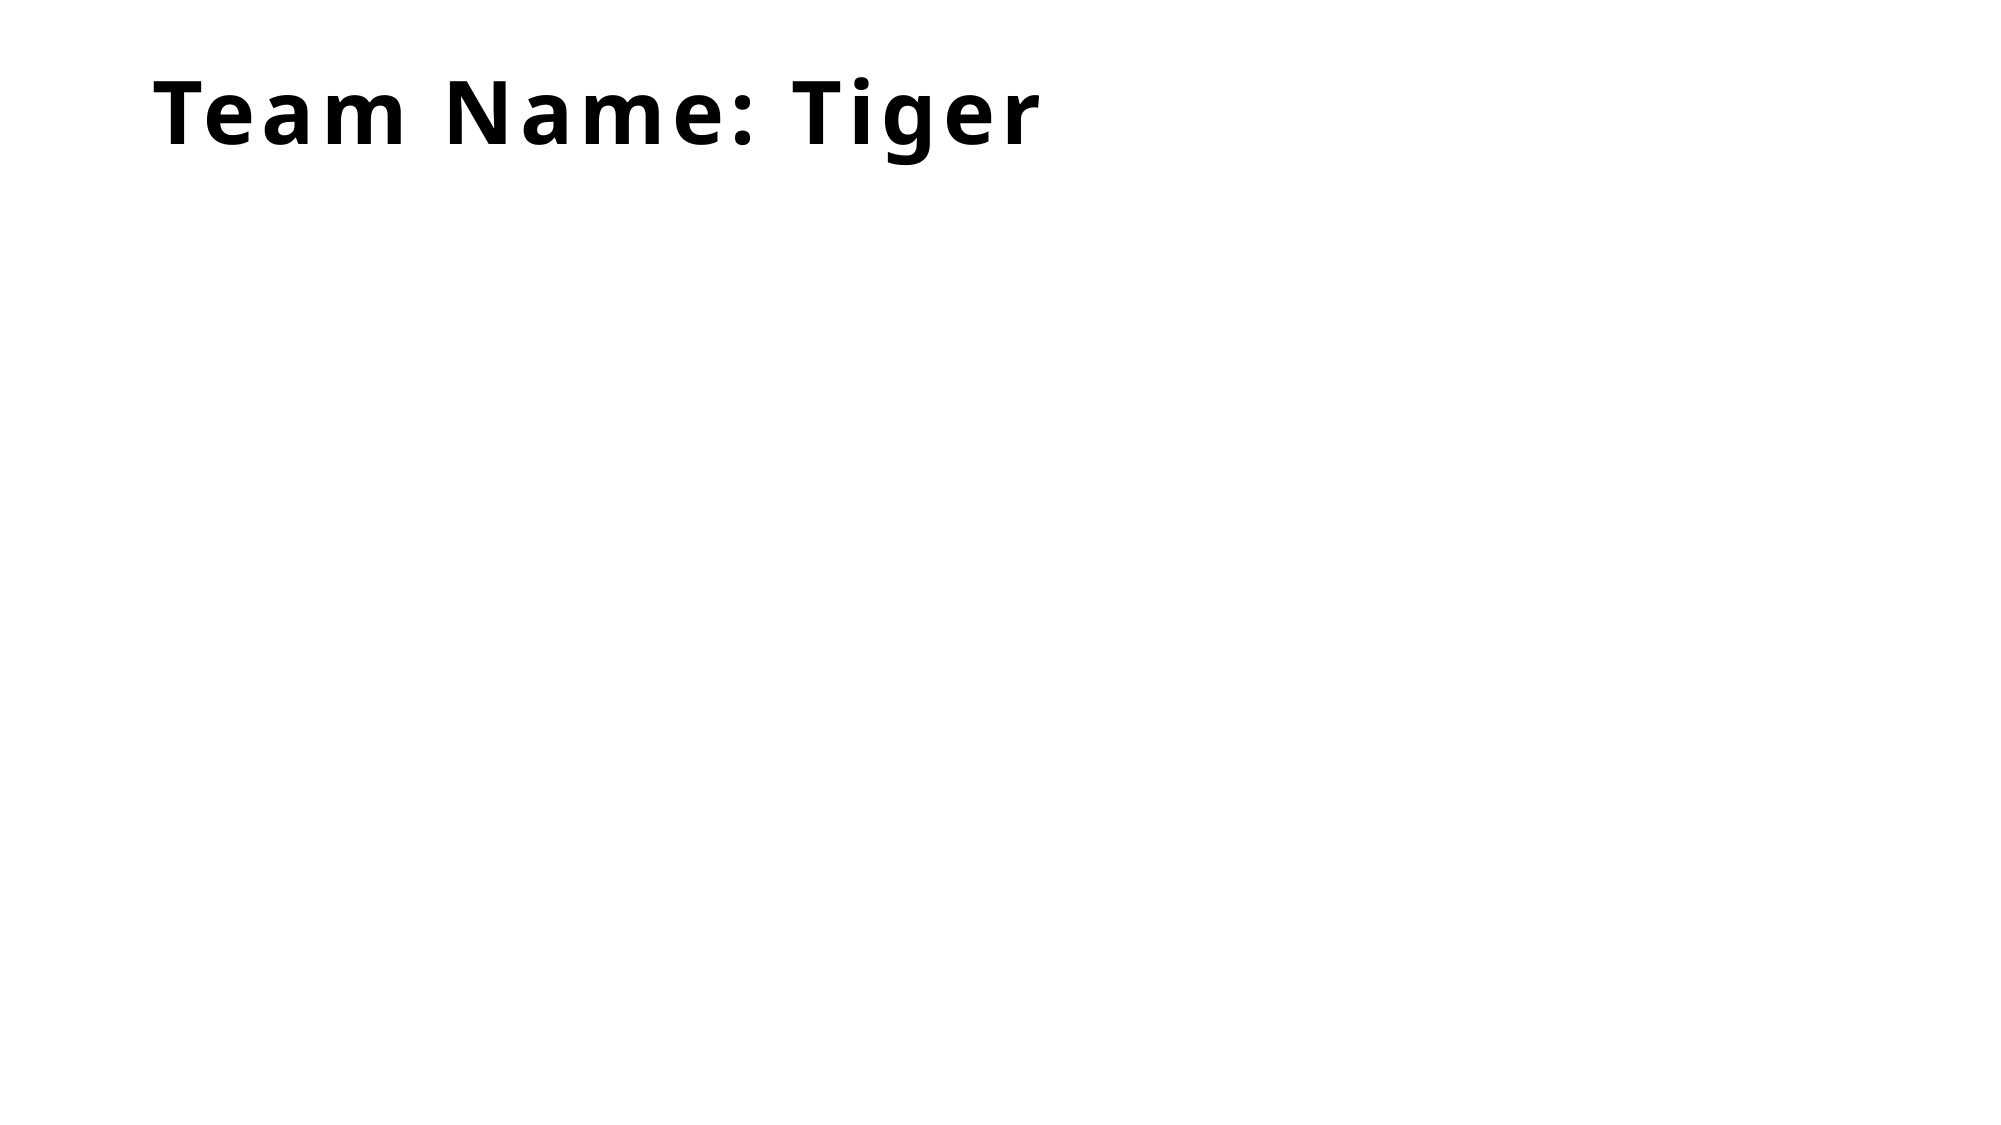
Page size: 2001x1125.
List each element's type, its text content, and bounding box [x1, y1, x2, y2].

title Team Name: Tiger [137, 59, 1863, 278]
